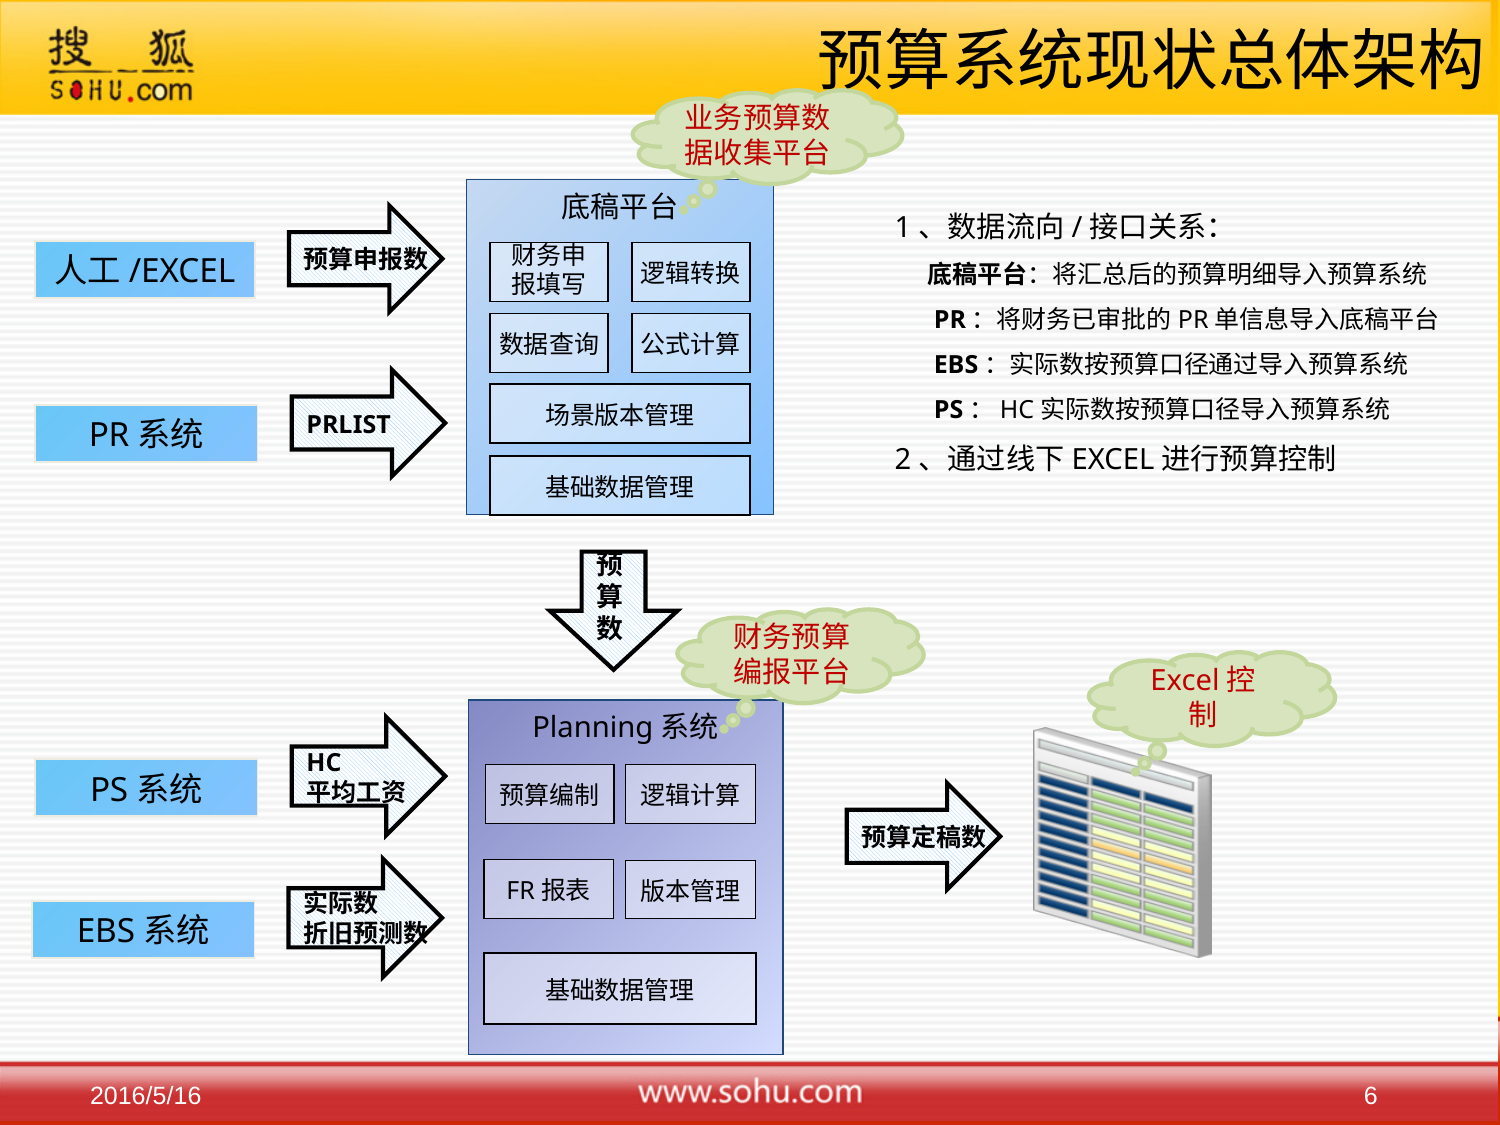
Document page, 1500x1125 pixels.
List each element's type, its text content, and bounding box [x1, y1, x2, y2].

text_box FR报表 [483, 859, 614, 919]
title 预算系统现状总体架构 [386, 0, 1500, 118]
text_box 底稿平台 [466, 179, 774, 515]
picture [0, 0, 1500, 1125]
text_box Planning系统 [468, 700, 783, 1055]
text_box 预 算 数 [549, 551, 678, 670]
text_box 实际数 折旧预测数 [288, 858, 443, 977]
text_box 人工/EXCEL [35, 241, 255, 298]
text_box 公式计算 [631, 313, 750, 373]
slide_number 6 [1042, 1065, 1393, 1125]
text_box PR系统 [35, 405, 258, 463]
text_box 财务申 报填写 [490, 242, 609, 302]
text_box 预算申报数 [288, 205, 443, 312]
text_box 基础数据管理 [490, 456, 750, 516]
text_box 预算定稿数 [846, 783, 1001, 890]
text_box 逻辑转换 [631, 242, 750, 302]
text_box 基础数据管理 [483, 953, 756, 1025]
text_box 预算编制 [485, 764, 614, 824]
text_box 财务预算编报平台 [675, 607, 926, 734]
text_box PRLIST [291, 369, 446, 477]
text_box 版本管理 [625, 860, 756, 919]
text_box 场景版本管理 [490, 384, 750, 444]
text_box 数据查询 [490, 313, 609, 373]
text_box 业务预算数据收集平台 [630, 88, 905, 215]
text_box EBS系统 [31, 900, 255, 958]
text_box 逻辑计算 [625, 764, 756, 824]
text_box PS系统 [35, 759, 258, 817]
text_box Excel控制 [1086, 650, 1338, 749]
text_box HC 平均工资 [291, 717, 446, 836]
text_box 1、数据流向/接口关系： 底稿平台：将汇总后的预算明细导入预算系统 PR：将财务已审批的PR单信息导入底稿平台 EBS：实际数按预算口径通过导入预算系统 PS：HC实际数按预算口径导入预算系统 2、通过线下EXCEL进行预算控制 [879, 183, 1483, 483]
